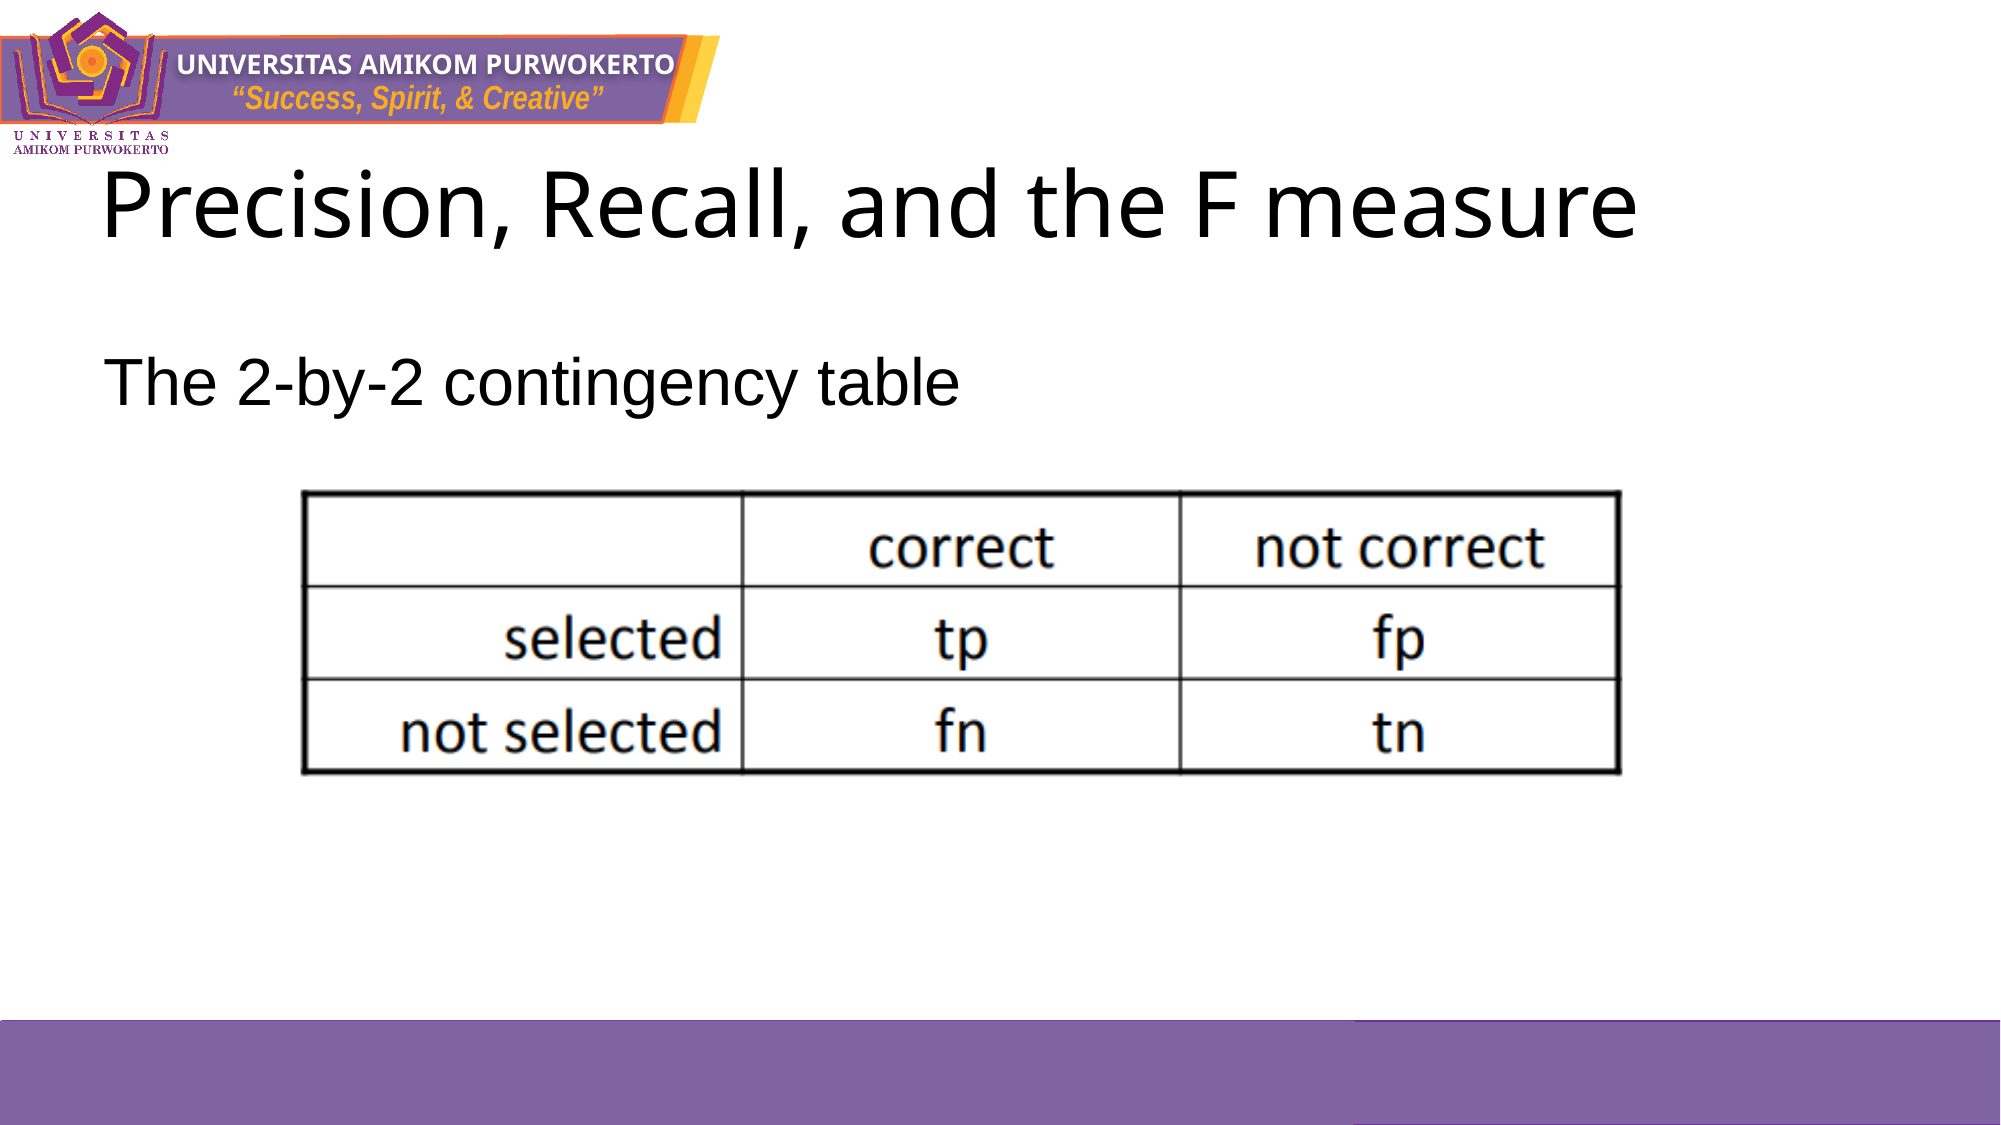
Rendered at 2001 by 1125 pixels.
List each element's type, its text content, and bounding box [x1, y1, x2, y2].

picture [289, 478, 1639, 791]
picture [13, 12, 168, 154]
title Precision, Recall, and the F measure [84, 135, 1920, 281]
text_box The 2-by-2 contingency table [88, 331, 997, 427]
